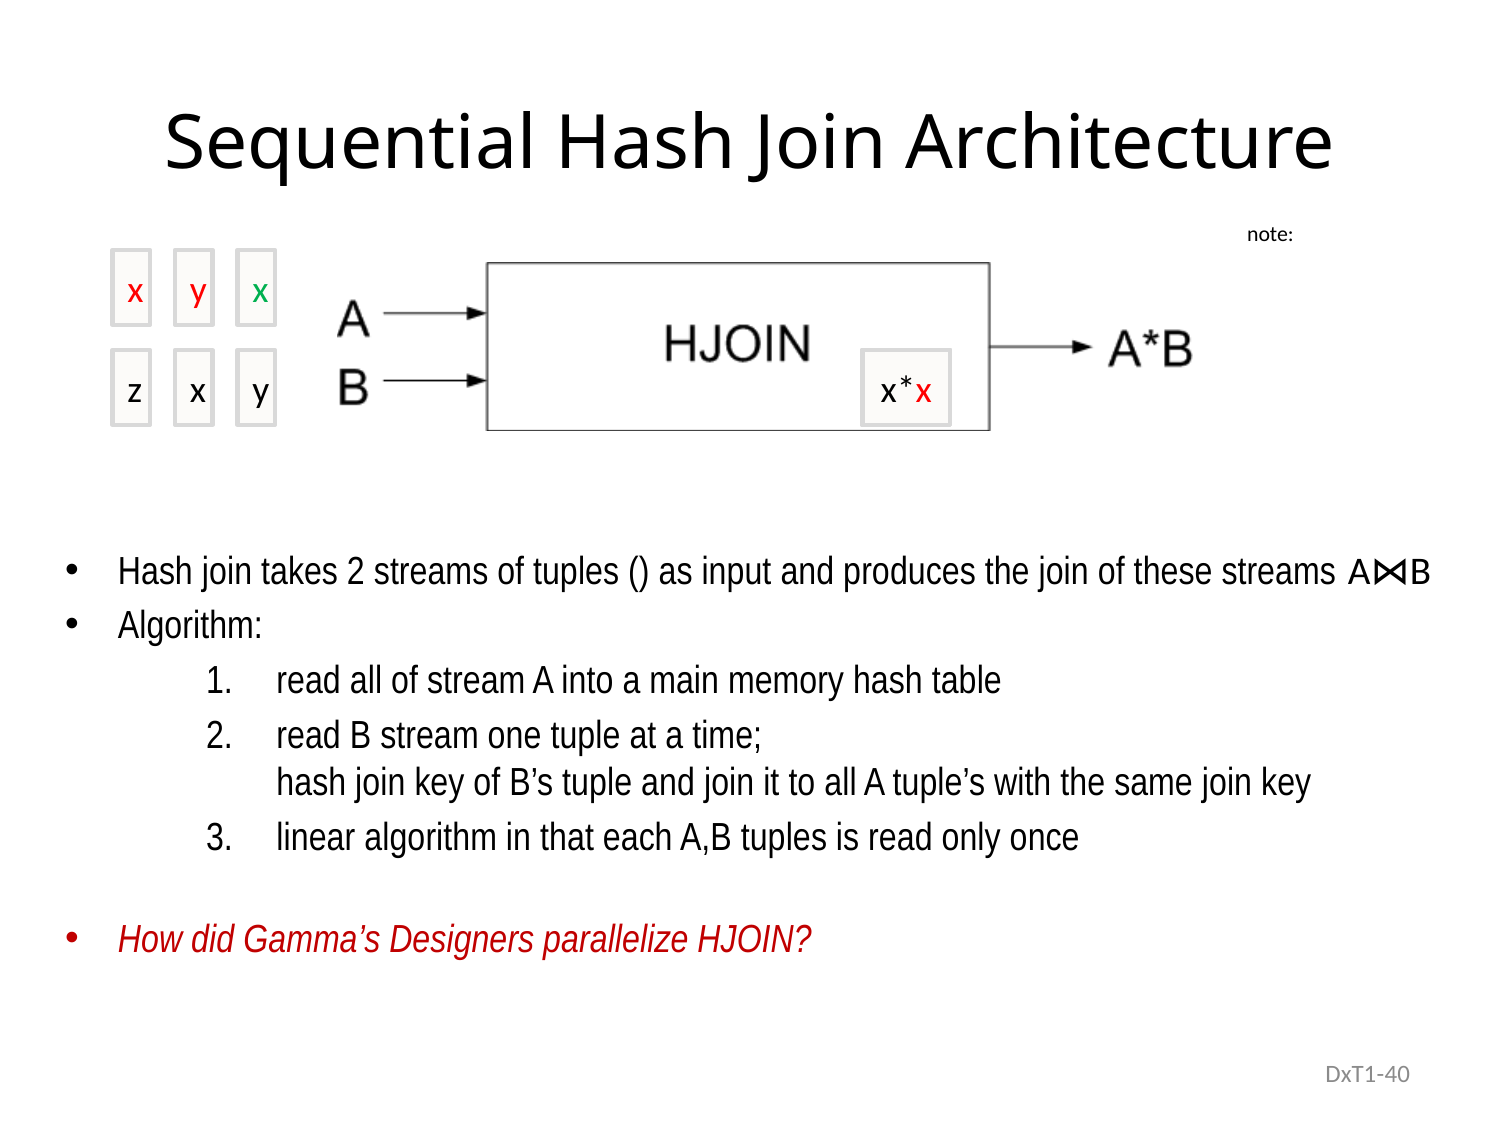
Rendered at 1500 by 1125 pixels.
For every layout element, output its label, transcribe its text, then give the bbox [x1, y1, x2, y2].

text_box y [173, 248, 215, 327]
slide_number DxT1-40 [1074, 1042, 1425, 1103]
text_box x [110, 248, 152, 327]
text_box z [110, 348, 152, 427]
text_box y [235, 348, 277, 427]
text_box x [235, 248, 277, 327]
text_box x [173, 348, 215, 427]
picture [337, 262, 1196, 432]
title Sequential Hash Join Architecture [75, 45, 1425, 233]
